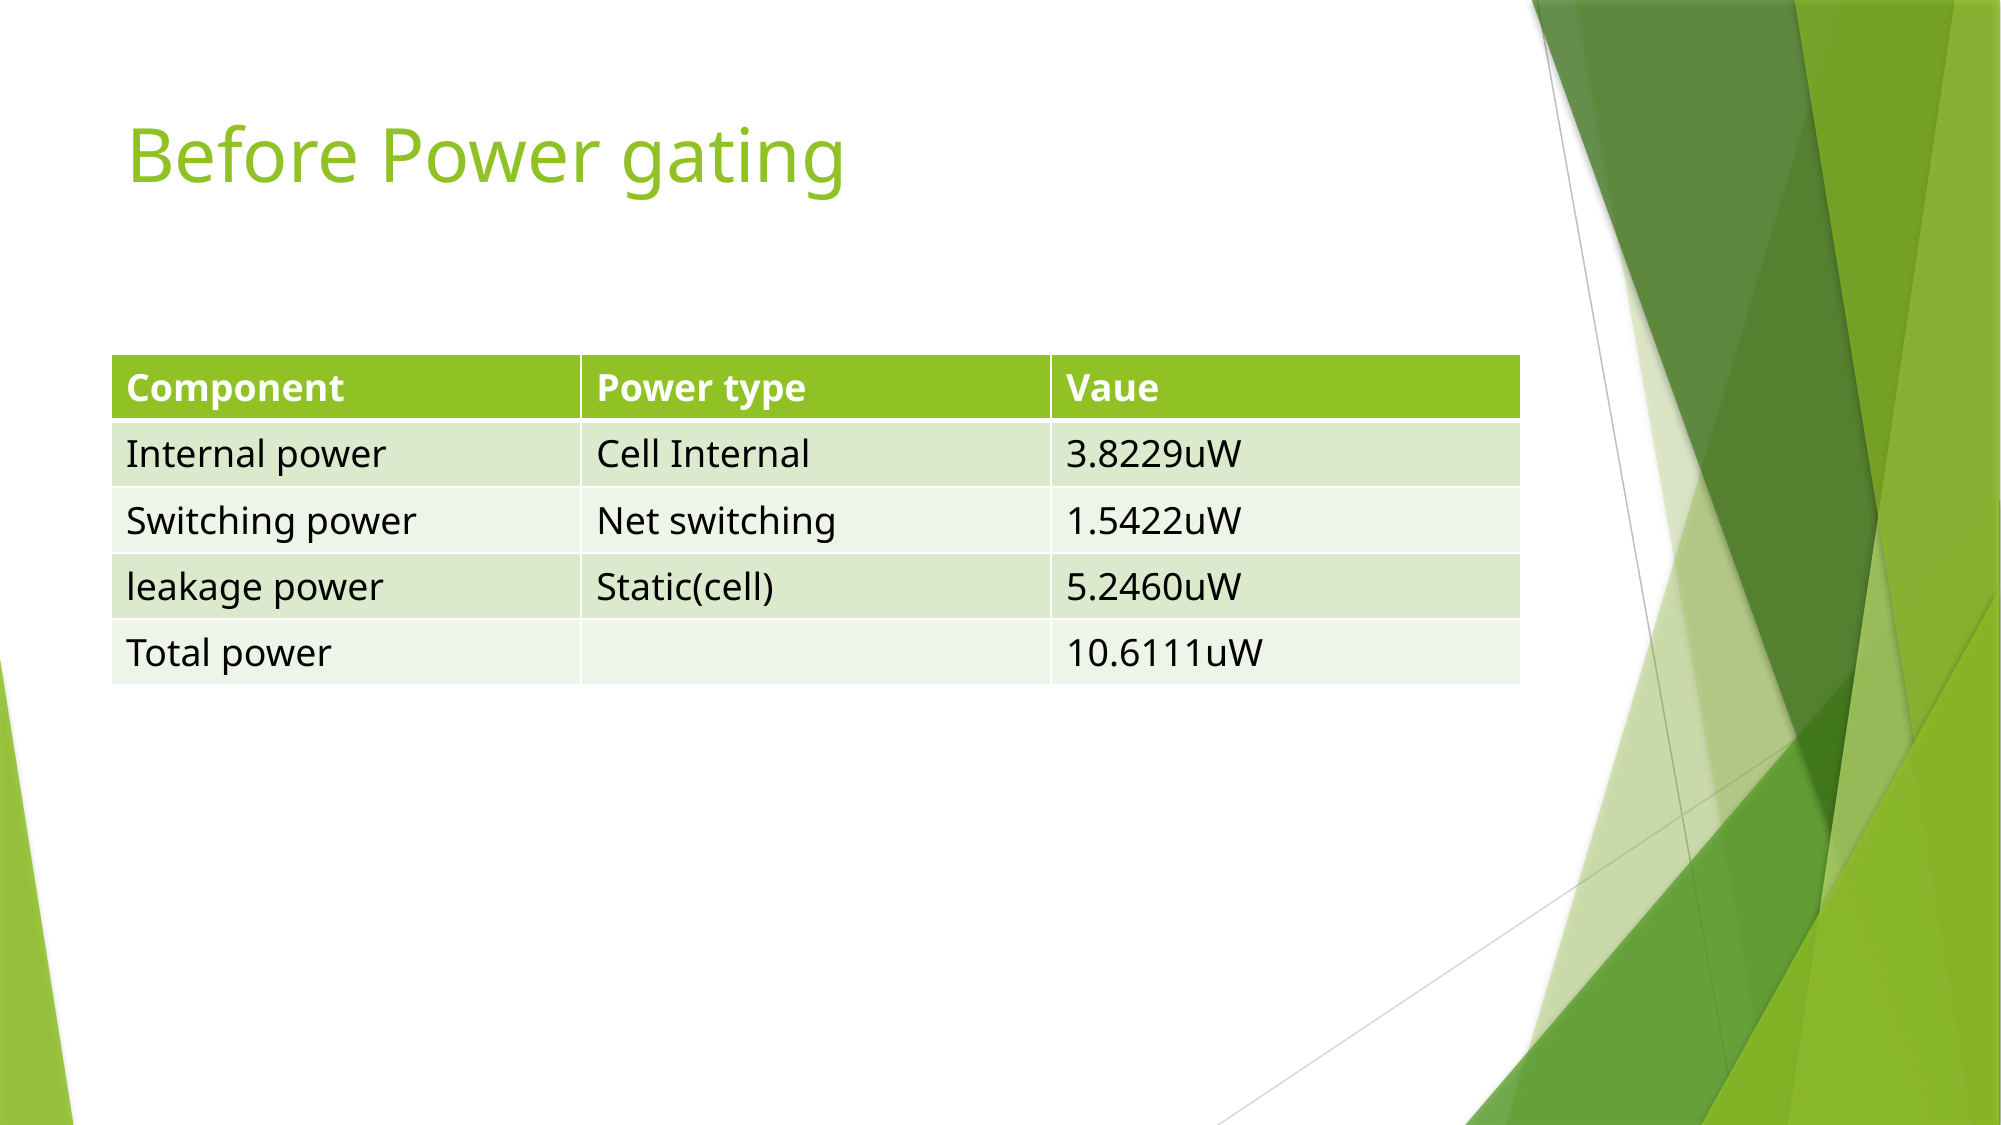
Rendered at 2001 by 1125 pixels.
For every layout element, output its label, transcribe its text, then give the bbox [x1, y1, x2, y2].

title Before Power gating [111, 99, 1522, 317]
table_cell Net switching [582, 488, 1050, 552]
table_cell Cell Internal [582, 423, 1050, 486]
table_cell 10.6111uW [1052, 620, 1520, 684]
table_cell 1.5422uW [1052, 488, 1520, 552]
table_cell 3.8229uW [1052, 423, 1520, 486]
table_cell 5.2460uW [1052, 554, 1520, 618]
table_header Power type [582, 355, 1050, 418]
table_header Vaue [1052, 355, 1520, 418]
table_cell Total power [112, 620, 580, 684]
table_cell Switching power [112, 488, 580, 552]
table_cell leakage power [112, 554, 580, 618]
table_header Component [112, 355, 580, 418]
table_cell Internal power [112, 423, 580, 486]
table_cell Static(cell) [582, 554, 1050, 618]
table_cell [582, 620, 1050, 684]
